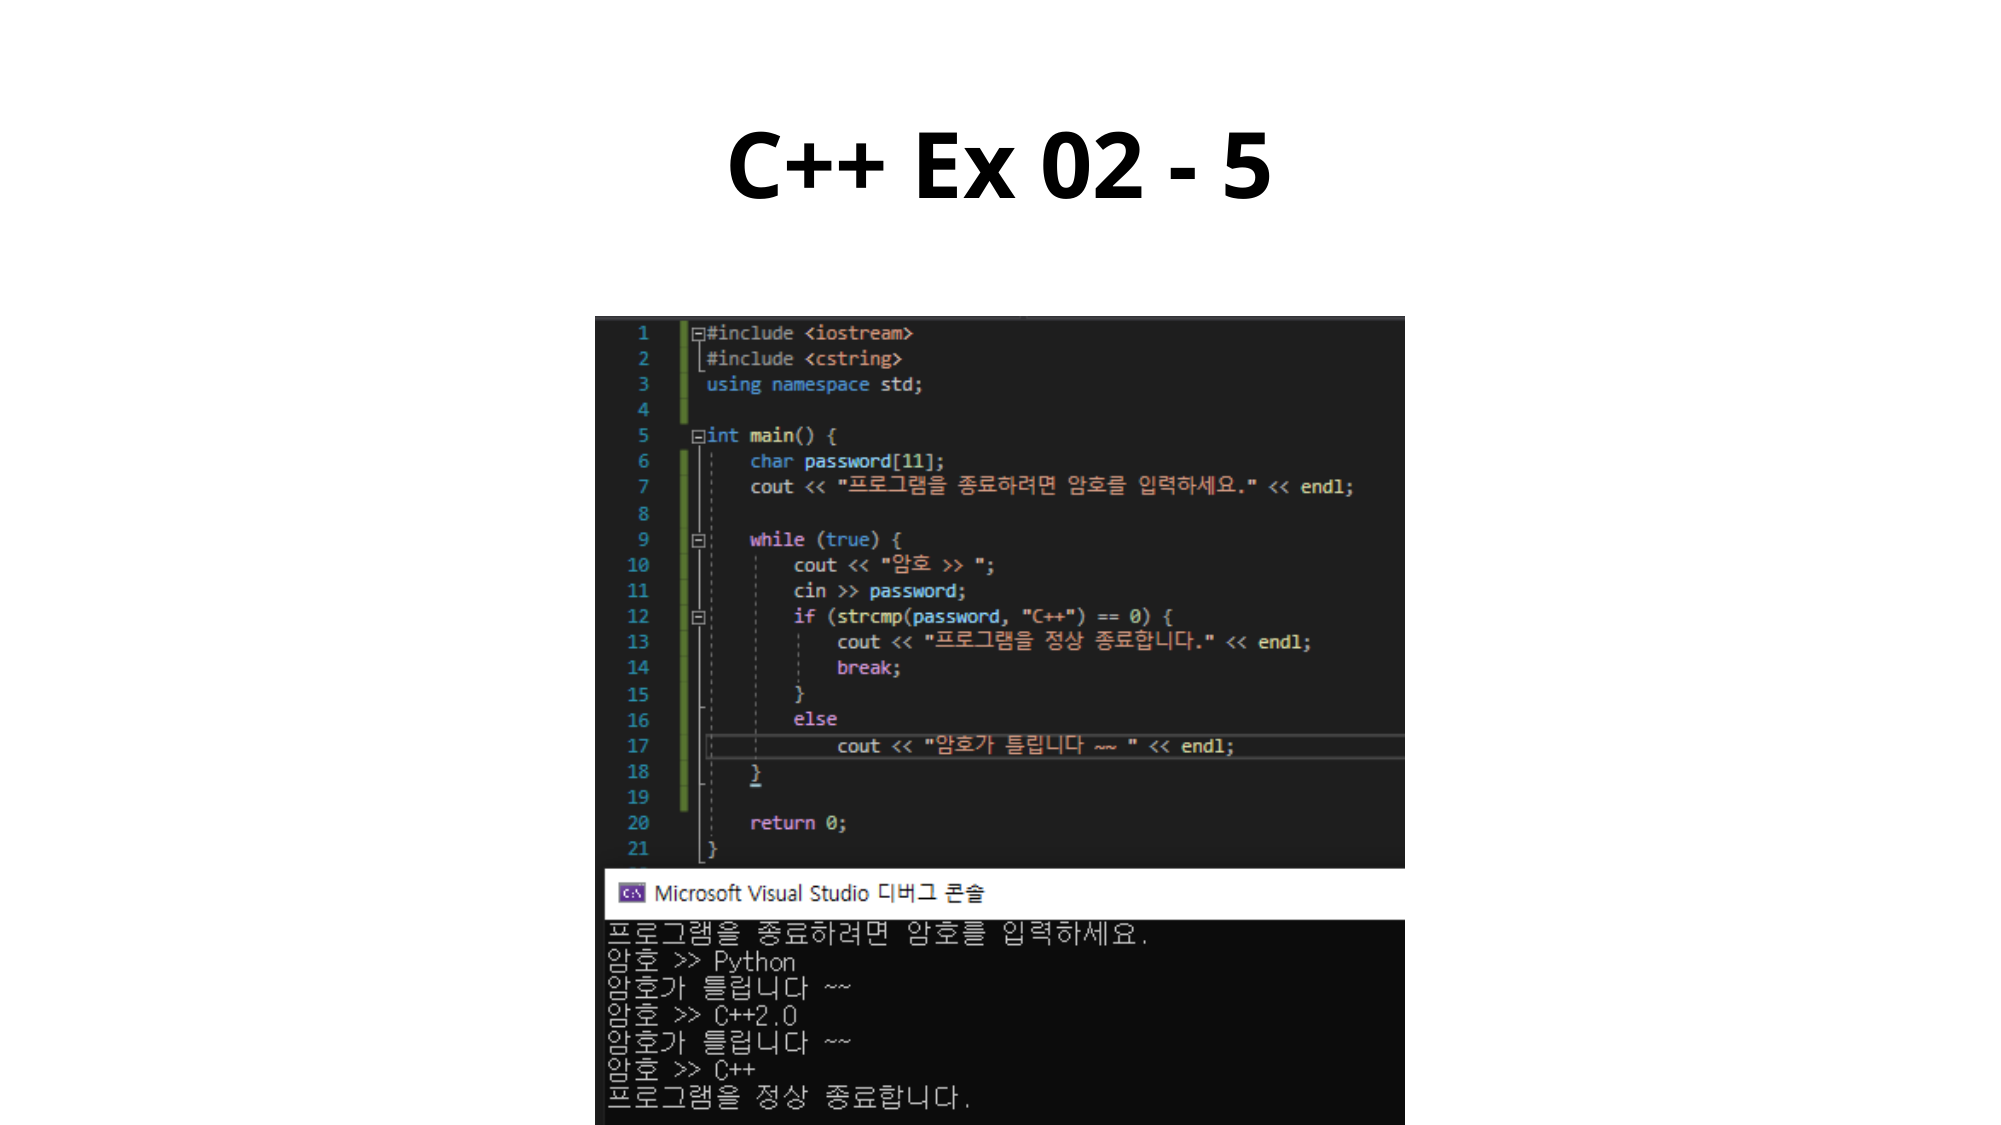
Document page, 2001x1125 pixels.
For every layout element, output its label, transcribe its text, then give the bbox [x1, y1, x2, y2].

title C++ Ex 02 - 5 [137, 59, 1863, 278]
picture [595, 316, 1405, 1125]
